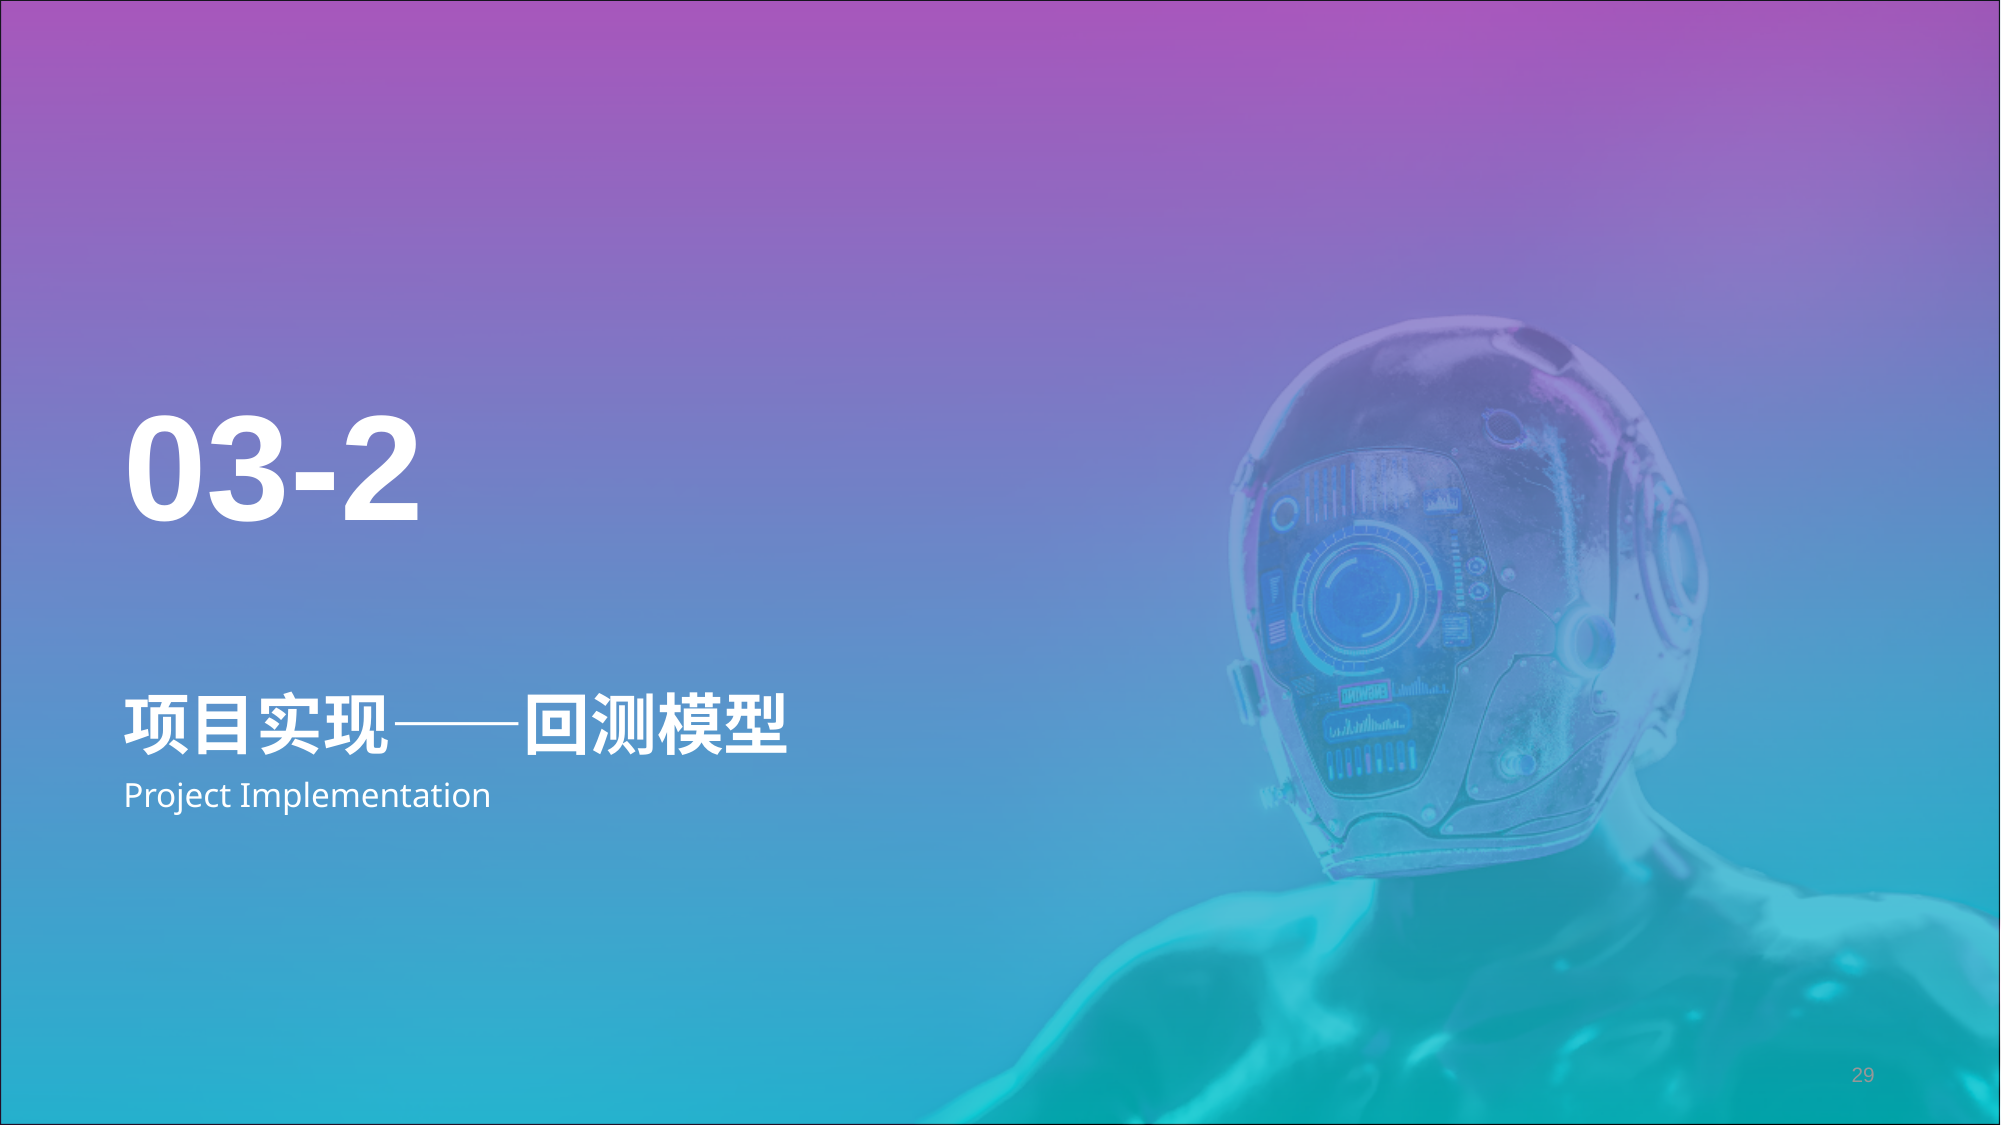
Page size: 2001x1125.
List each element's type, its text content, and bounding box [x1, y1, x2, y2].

slide_number 29 [1452, 1056, 1890, 1092]
title 项目实现——回测模型 [108, 683, 1169, 771]
list Project Implementation [108, 771, 1169, 824]
text_box 03-2 [108, 383, 1169, 561]
picture [0, 0, 2001, 1125]
